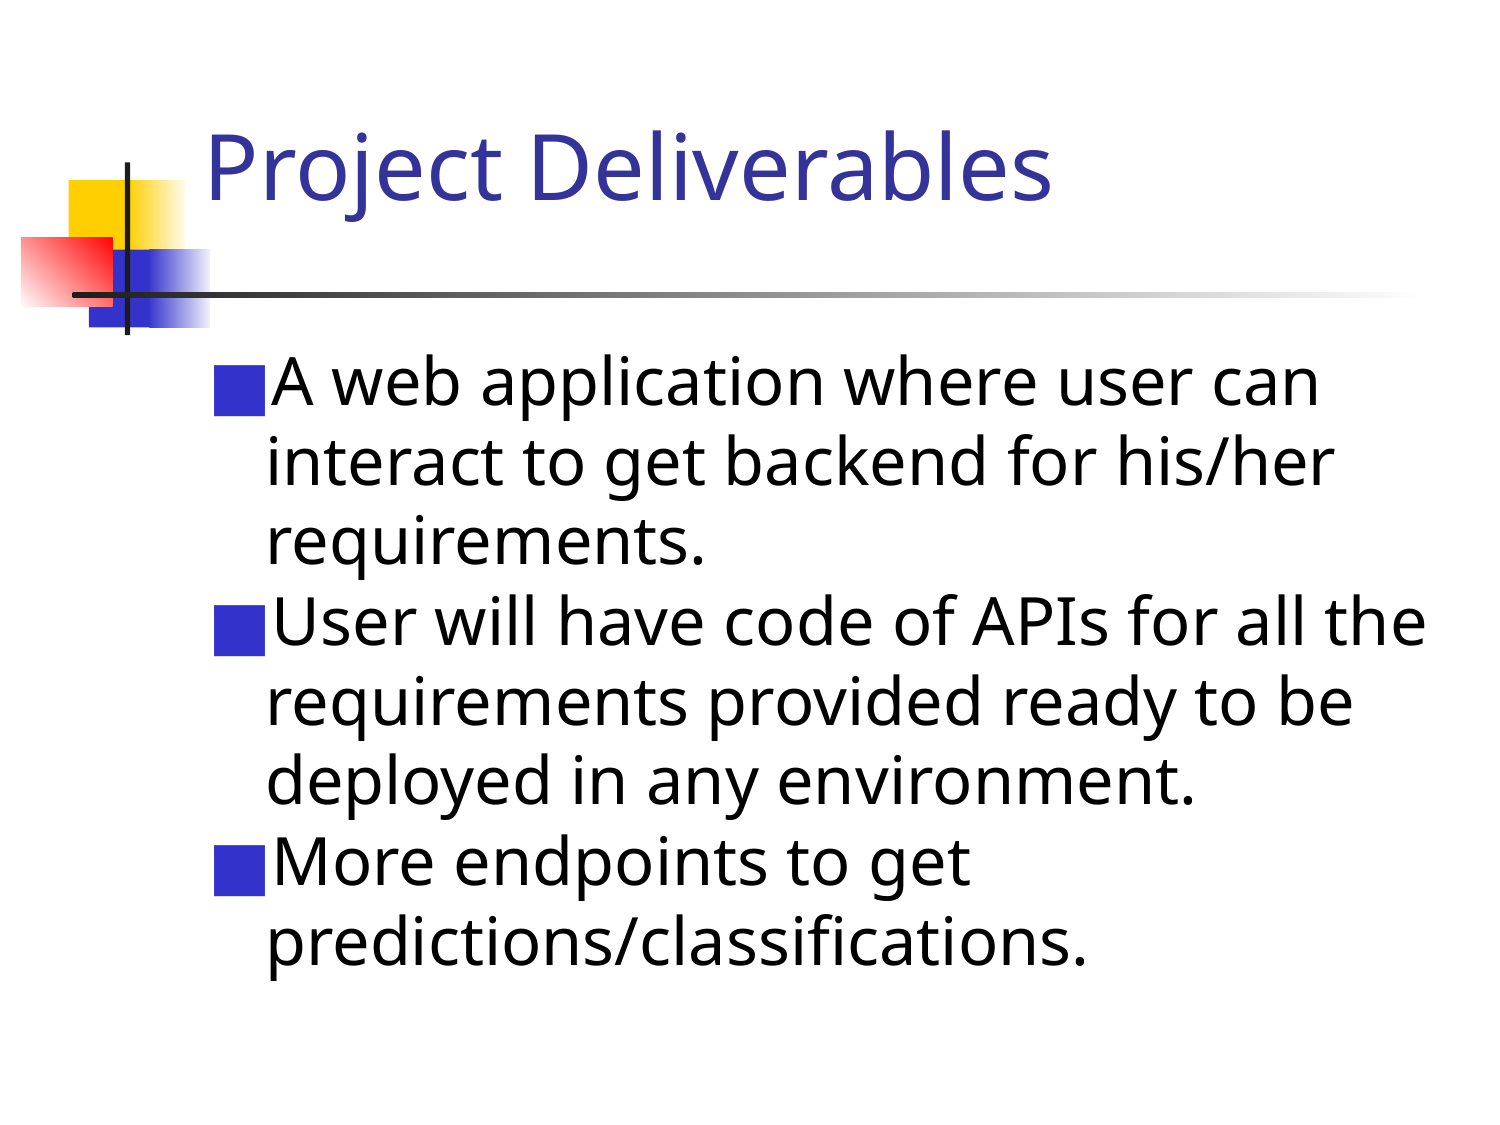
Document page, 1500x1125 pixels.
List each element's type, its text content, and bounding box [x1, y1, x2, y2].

title Project Deliverables [188, 101, 1468, 289]
list A web application where user can interact to get backend for his/her requirements. User will have code of APIs for all the requirements provided ready to be deployed in any environment. More endpoints to get predictions/classifications. [193, 331, 1469, 1006]
